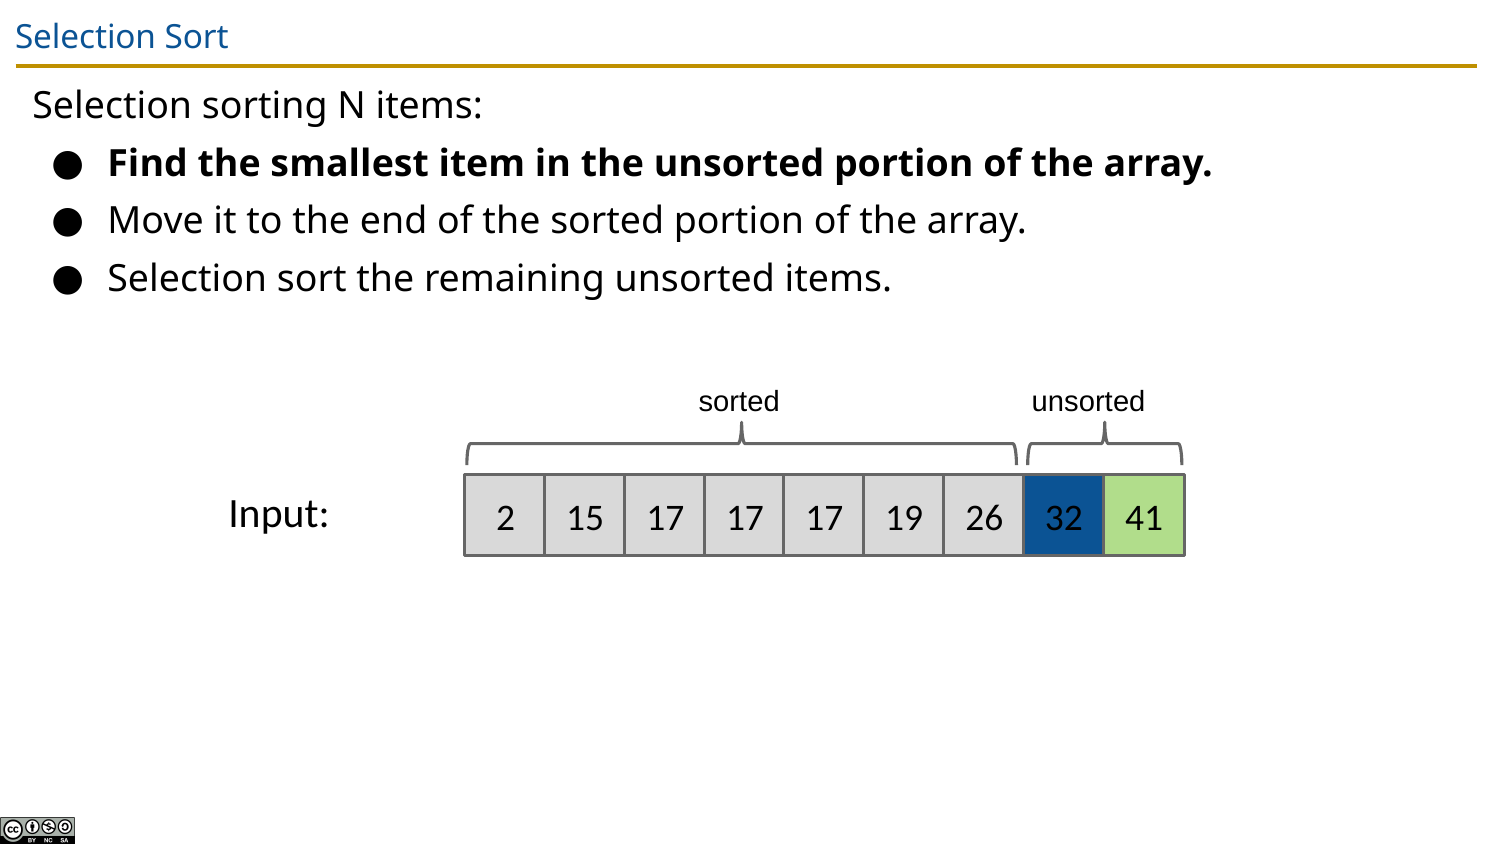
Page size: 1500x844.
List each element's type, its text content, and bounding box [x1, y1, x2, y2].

text_box 26 [943, 474, 1023, 556]
text_box 19 [863, 474, 943, 556]
text_box unsorted [1016, 366, 1173, 423]
text_box 17 [624, 474, 704, 556]
text_box 2 [464, 474, 544, 556]
list Selection sorting N items: Find the smallest item in the unsorted portion of the array. Move it to the end of the sorted portion of the array. Selection sort the remaining unsorted items. [17, 65, 1416, 627]
title Selection Sort [0, 0, 1398, 65]
text_box 41 [1103, 474, 1185, 556]
text_box [466, 423, 1017, 466]
text_box 15 [544, 474, 624, 556]
text_box Input: [213, 471, 369, 553]
text_box [1027, 423, 1182, 466]
text_box 17 [704, 474, 783, 556]
text_box 17 [783, 474, 863, 556]
text_box 32 [1023, 474, 1103, 556]
text_box sorted [683, 366, 823, 423]
picture [0, 817, 75, 844]
